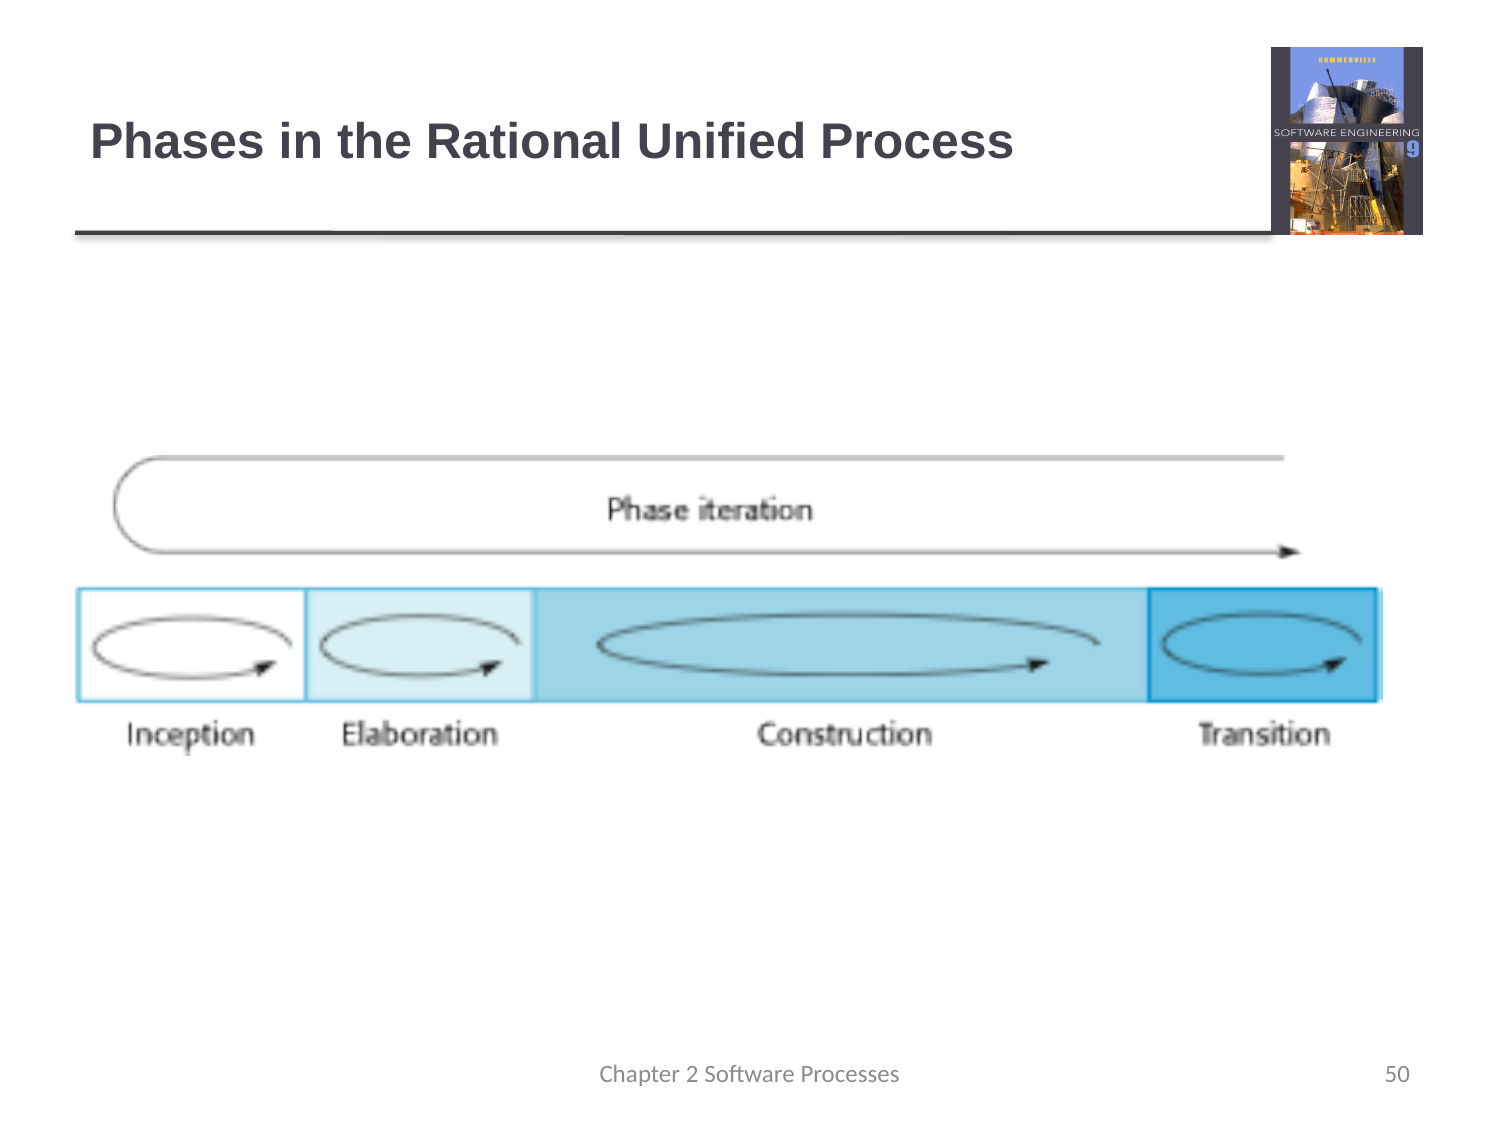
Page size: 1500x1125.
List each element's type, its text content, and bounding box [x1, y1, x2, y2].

picture [74, 454, 1383, 756]
slide_number 50 [1074, 1042, 1425, 1103]
title Phases in the Rational Unified Process [74, 44, 1272, 233]
picture [1272, 47, 1423, 235]
footer Chapter 2 Software Processes [512, 1042, 988, 1103]
